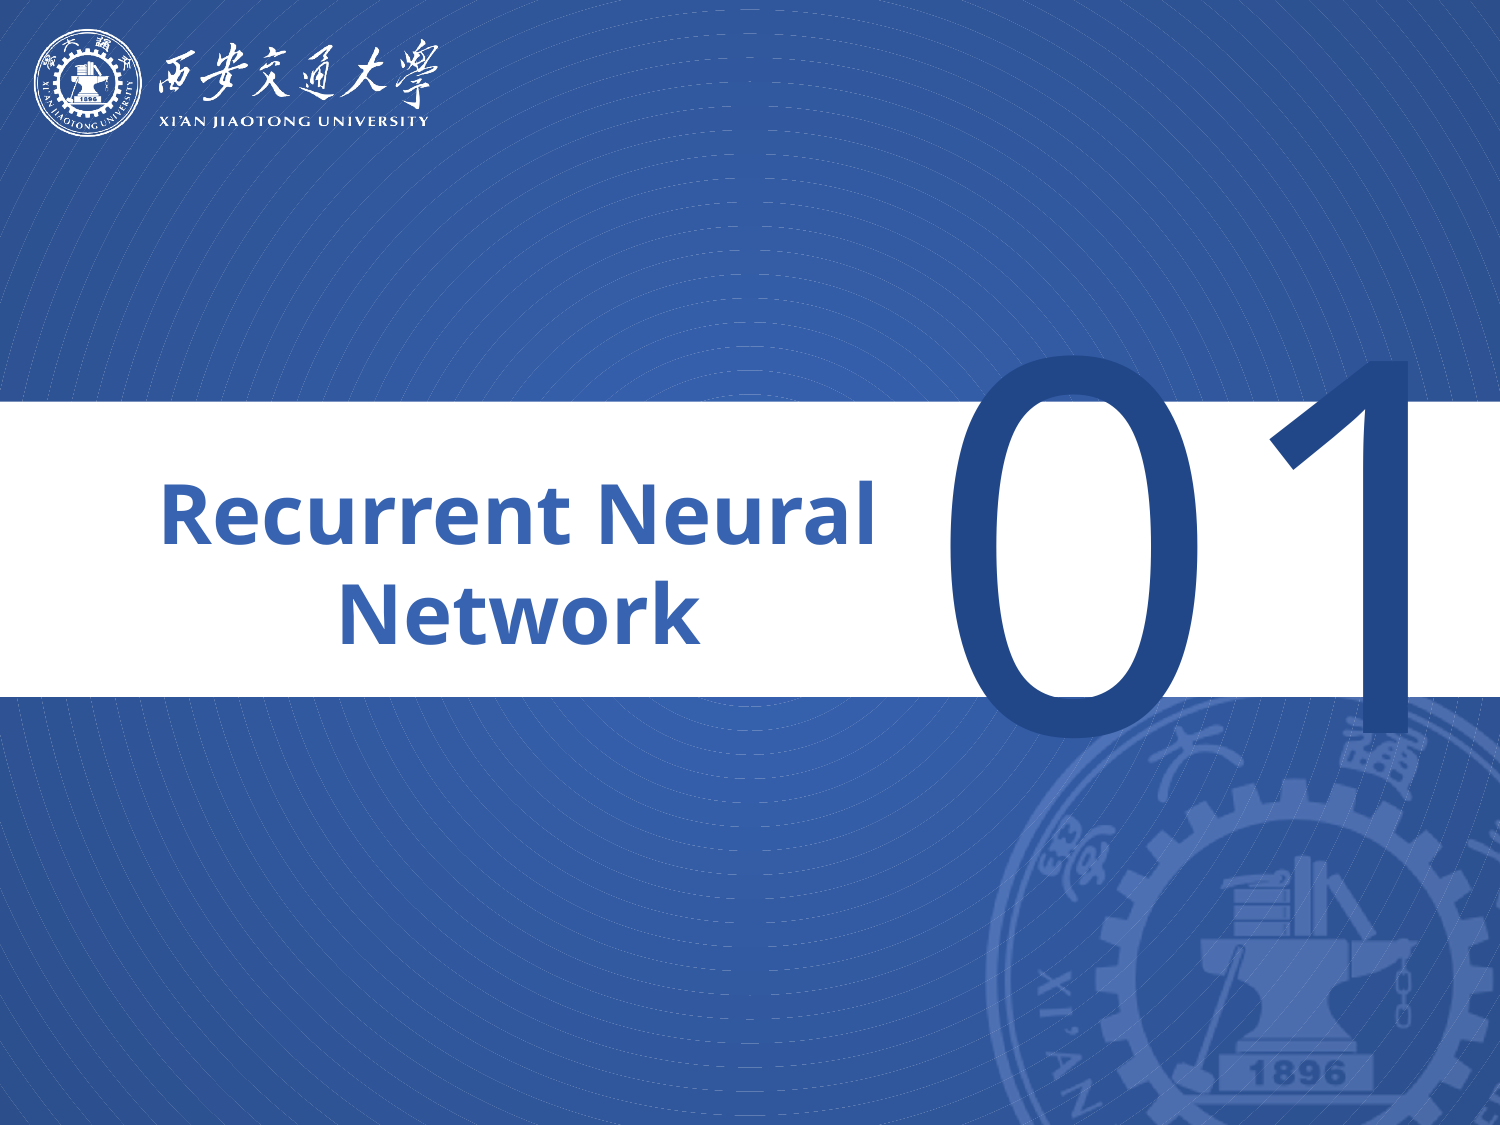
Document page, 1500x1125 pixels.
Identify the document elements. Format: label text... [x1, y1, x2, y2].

text_box [0, 401, 911, 698]
text_box Recurrent Neural Network [89, 453, 948, 669]
text_box 01 [911, 205, 1500, 845]
picture [33, 24, 447, 137]
